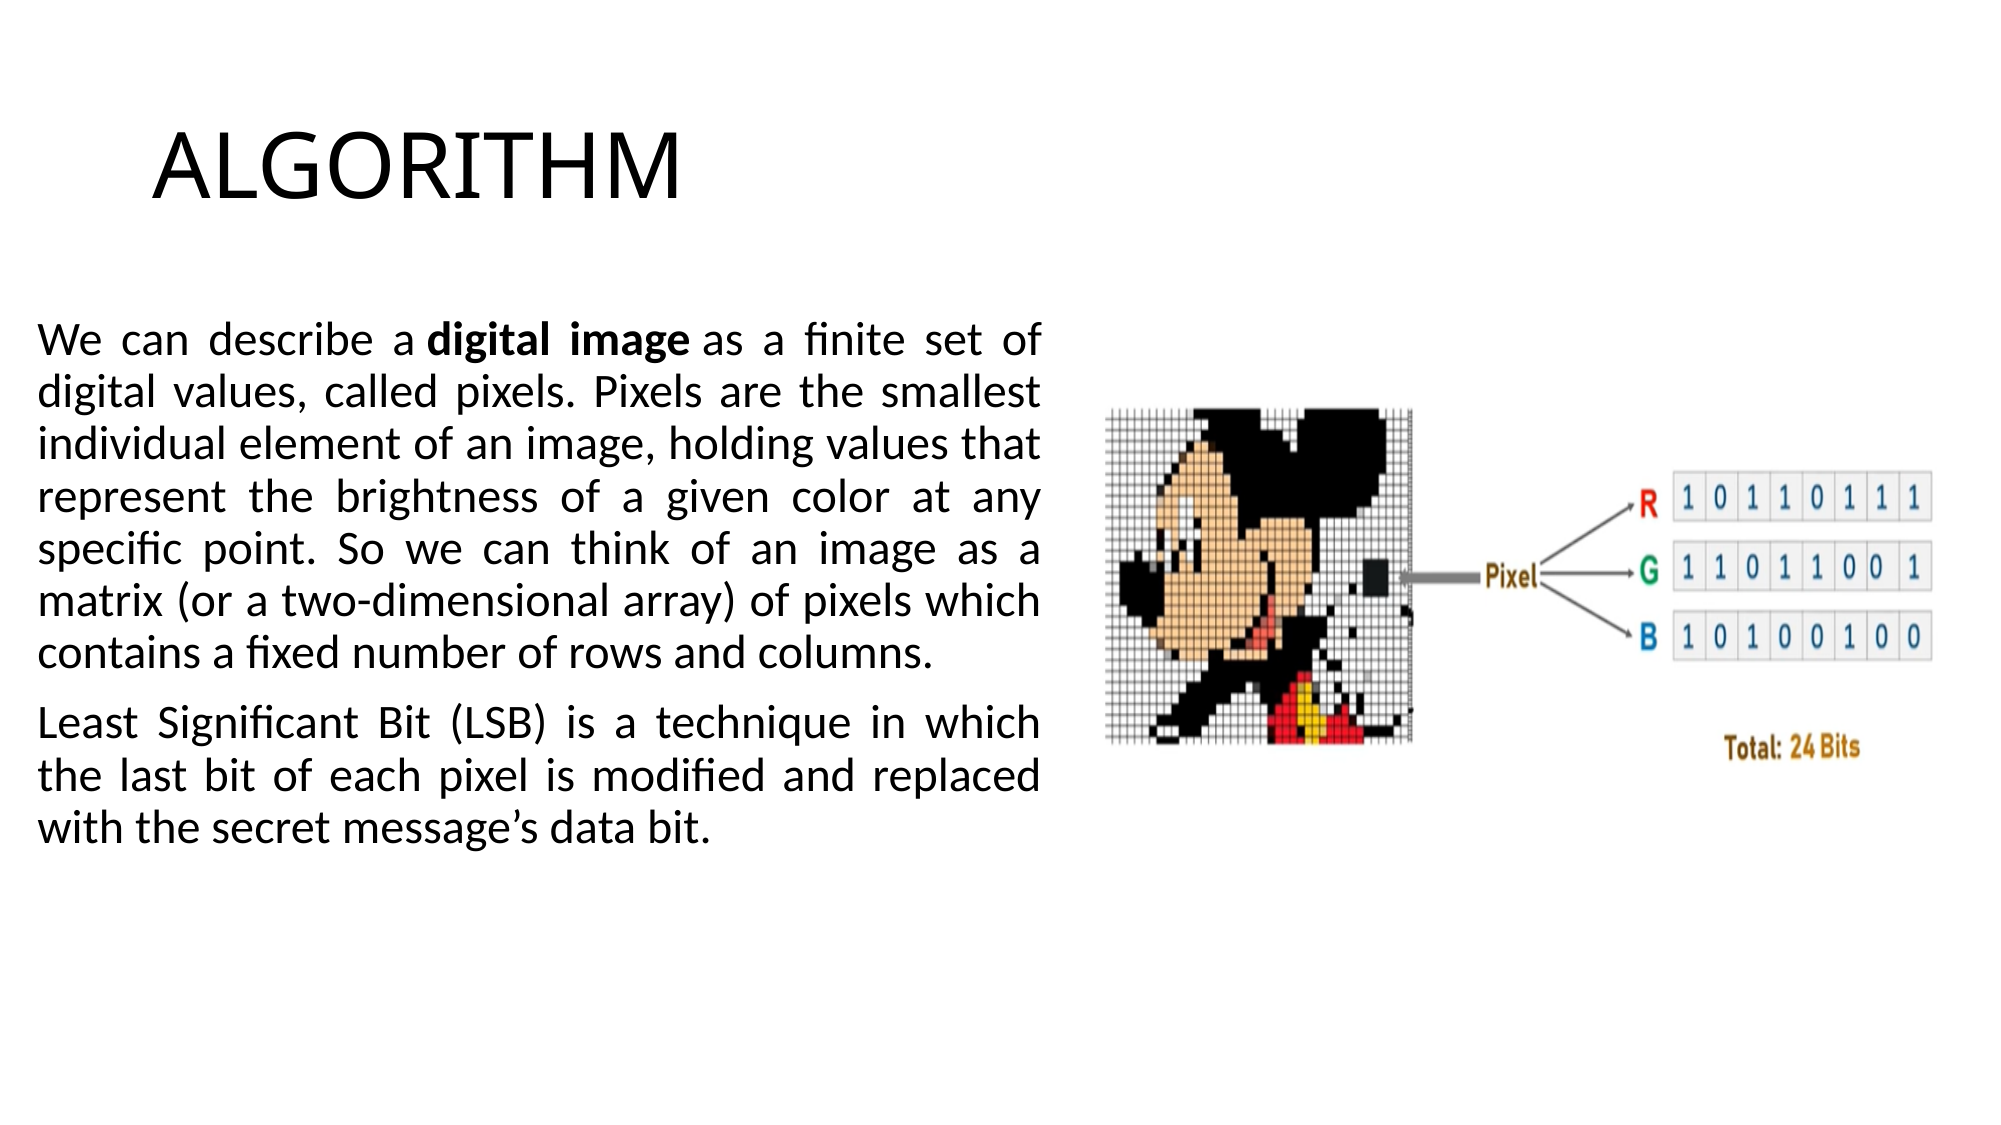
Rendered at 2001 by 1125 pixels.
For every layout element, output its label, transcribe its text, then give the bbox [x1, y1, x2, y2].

list We can describe a digital image as a finite set of digital values, called pixels. Pixels are the smallest individual element of an image, holding values that represent the brightness of a given color at any specific point. So we can think of an image as a matrix (or a two-dimensional array) of pixels which contains a fixed number of rows and columns. Least Significant Bit (LSB) is a technique in which the last bit of each pixel is modified and replaced with the secret message’s data bit. [22, 306, 1058, 1026]
title ALGORITHM [137, 59, 1863, 278]
picture [1081, 315, 1978, 810]
